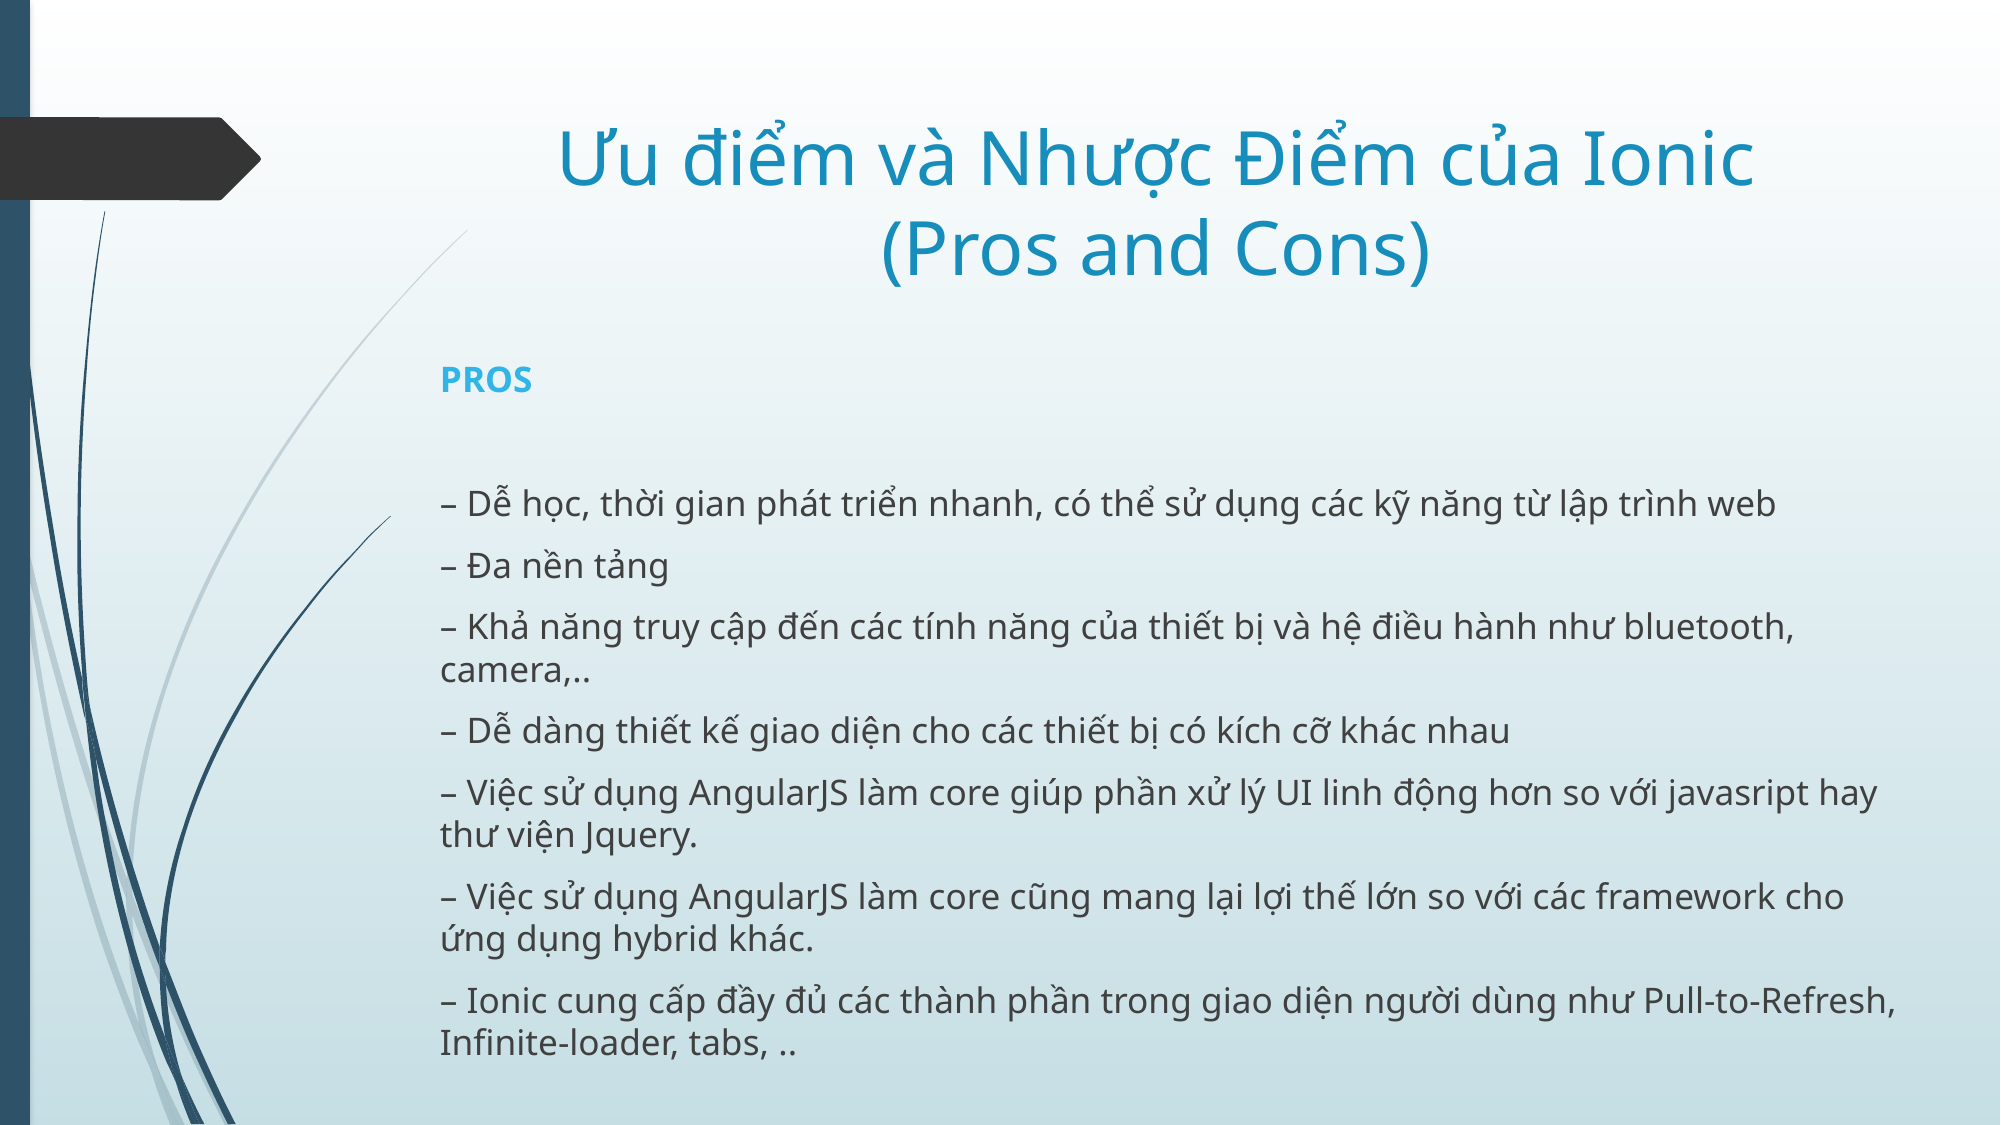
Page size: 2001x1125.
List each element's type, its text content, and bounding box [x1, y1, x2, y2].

list PROS – Dễ học, thời gian phát triển nhanh, có thể sử dụng các kỹ năng từ lập trình web – Đa nền tảng – Khả năng truy cập đến các tính năng của thiết bị và hệ điều hành như bluetooth, camera,.. – Dễ dàng thiết kế giao diện cho các thiết bị có kích cỡ khác nhau – Việc sử dụng AngularJS làm core giúp phần xử lý UI linh động hơn so với javasript hay thư viện Jquery. – Việc sử dụng AngularJS làm core cũng mang lại lợi thế lớn so với các framework cho ứng dụng hybrid khác. – Ionic cung cấp đầy đủ các thành phần trong giao diện người dùng như Pull-to-Refresh, Infinite-loader, tabs, .. [424, 350, 1927, 1078]
title Ưu điểm và Nhược Điểm của Ionic (Pros and Cons) [425, 102, 1888, 313]
